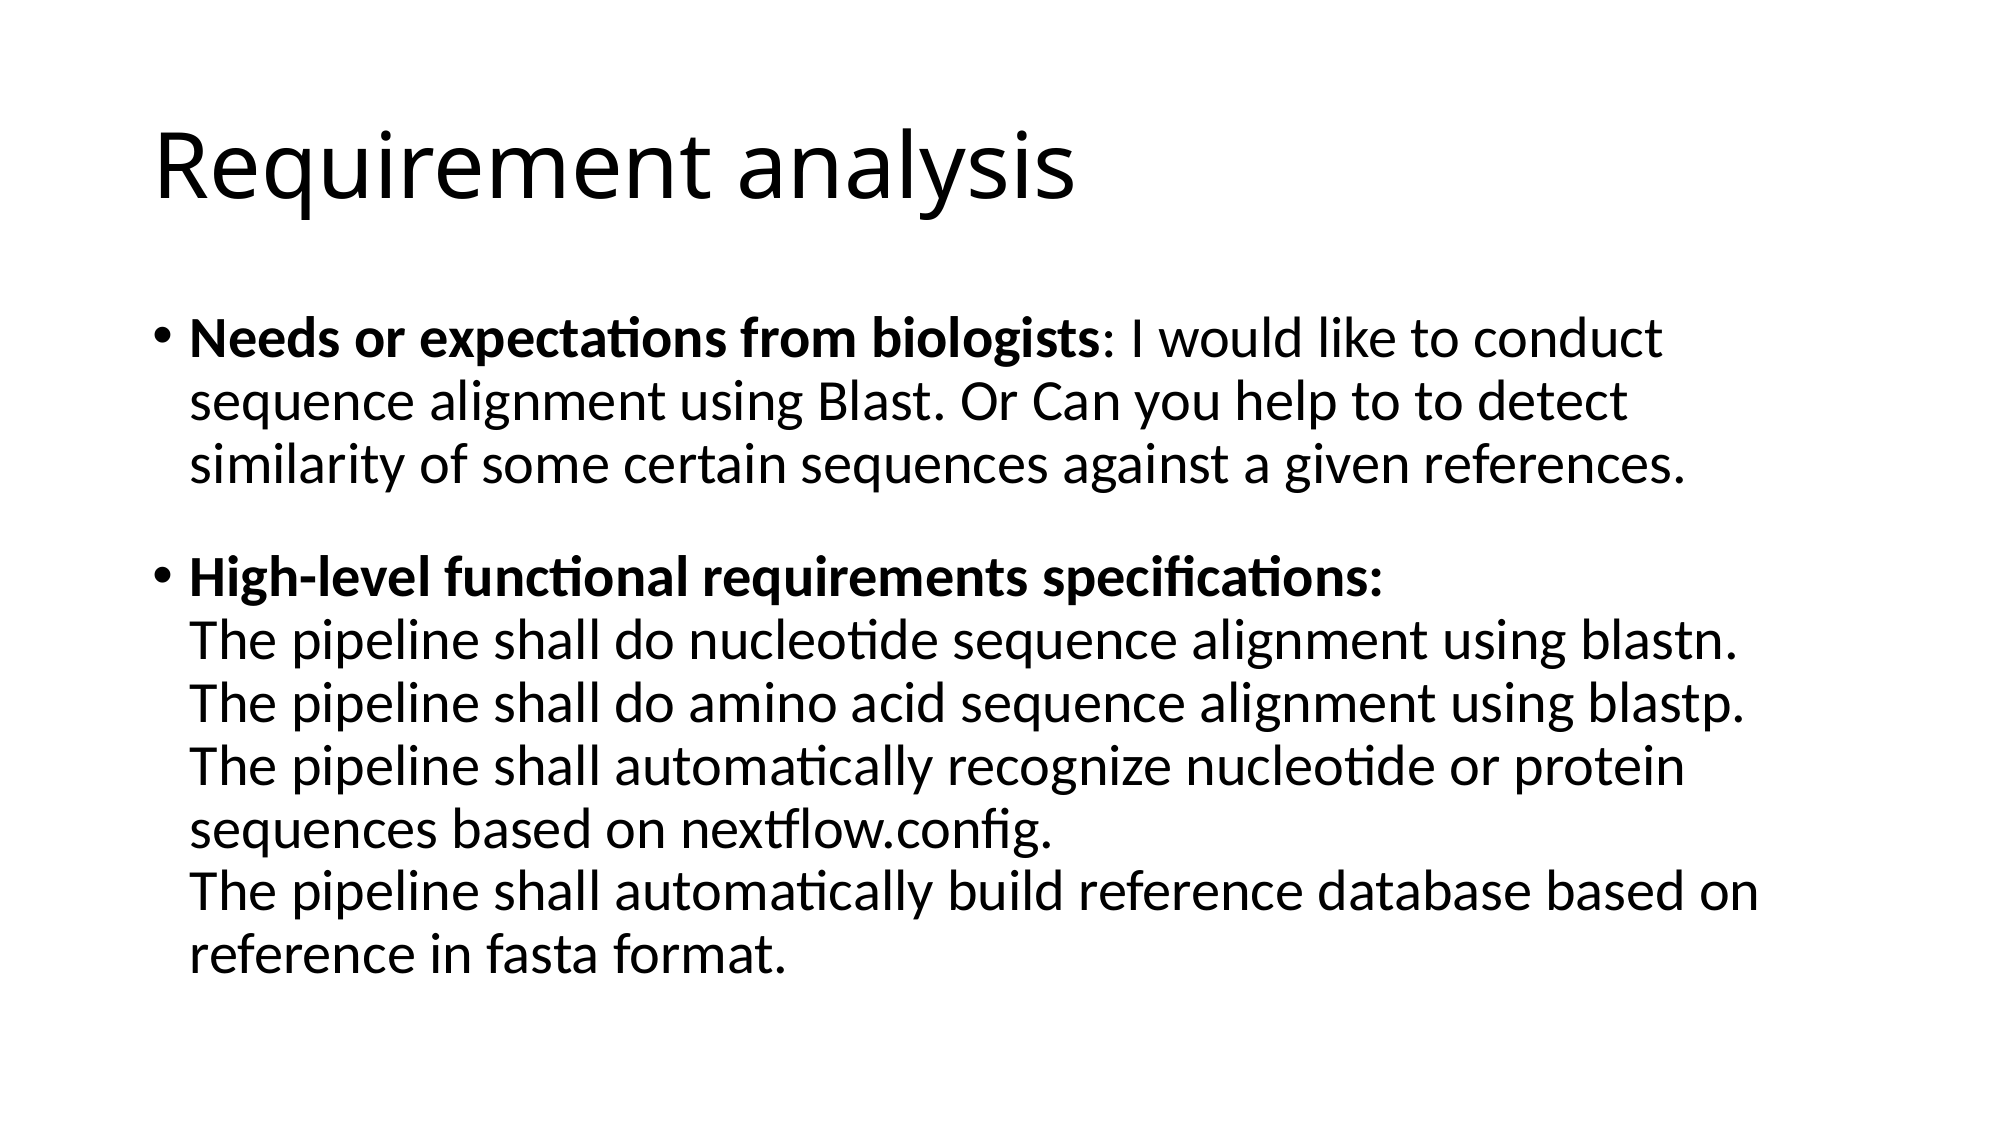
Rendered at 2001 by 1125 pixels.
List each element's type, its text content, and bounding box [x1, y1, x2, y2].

title Requirement analysis [137, 59, 1863, 278]
list Needs or expectations from biologists: I would like to conduct sequence alignment using Blast. Or Can you help to to detect similarity of some certain sequences against a given references. [137, 299, 1863, 517]
text_box High-level functional requirements specifications: The pipeline shall do nucleotide sequence alignment using blastn. The pipeline shall do amino acid sequence alignment using blastp. The pipeline shall automatically recognize nucleotide or protein sequences based on nextflow.config. The pipeline shall automatically build reference database based on reference in fasta format. [137, 538, 1863, 1025]
